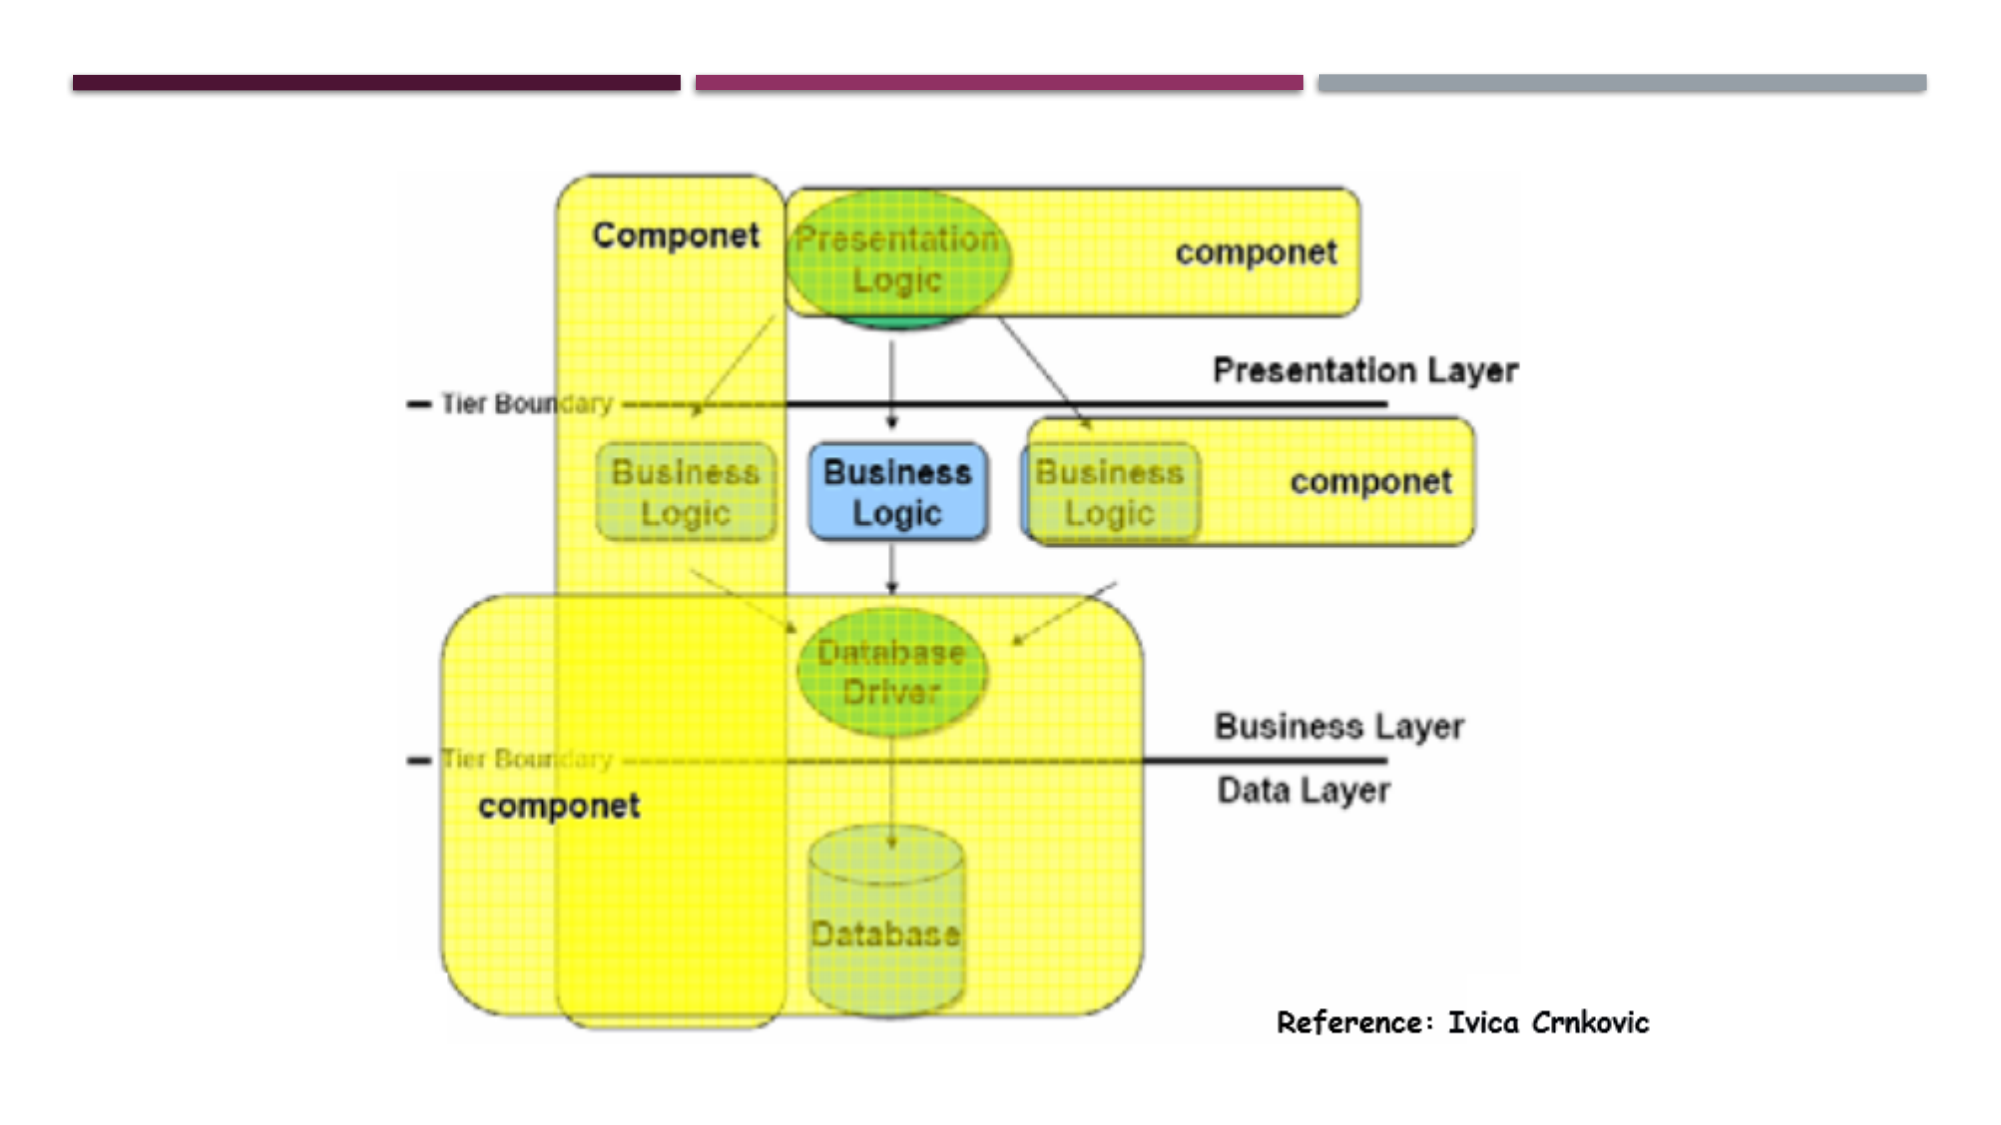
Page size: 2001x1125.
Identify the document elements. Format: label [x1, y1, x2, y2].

picture [323, 164, 1667, 1044]
